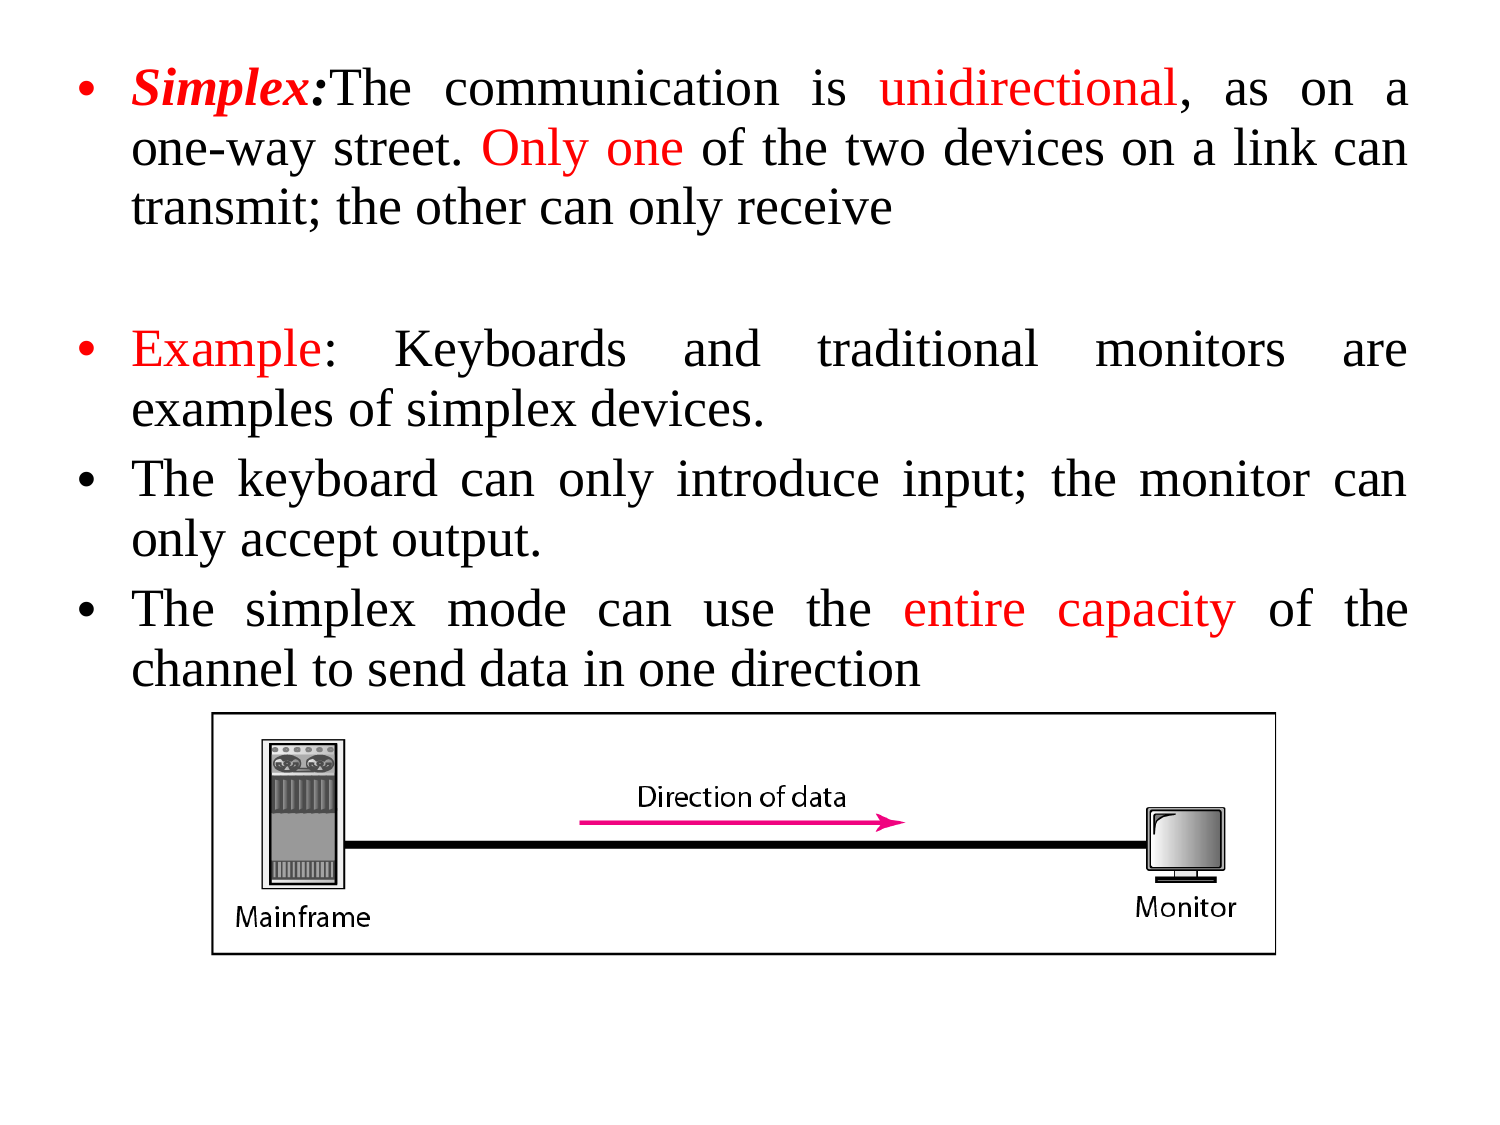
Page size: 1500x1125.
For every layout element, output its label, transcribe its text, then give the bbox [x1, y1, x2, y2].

picture [211, 712, 1277, 958]
list Simplex:The communication is unidirectional, as on a one-way street. Only one of the two devices on a link can transmit; the other can only receive Example: Keyboards and traditional monitors are examples of simplex devices. The keyboard can only introduce input; the monitor can only accept output. The simplex mode can use the entire capacity of the channel to send data in one direction [62, 50, 1425, 713]
